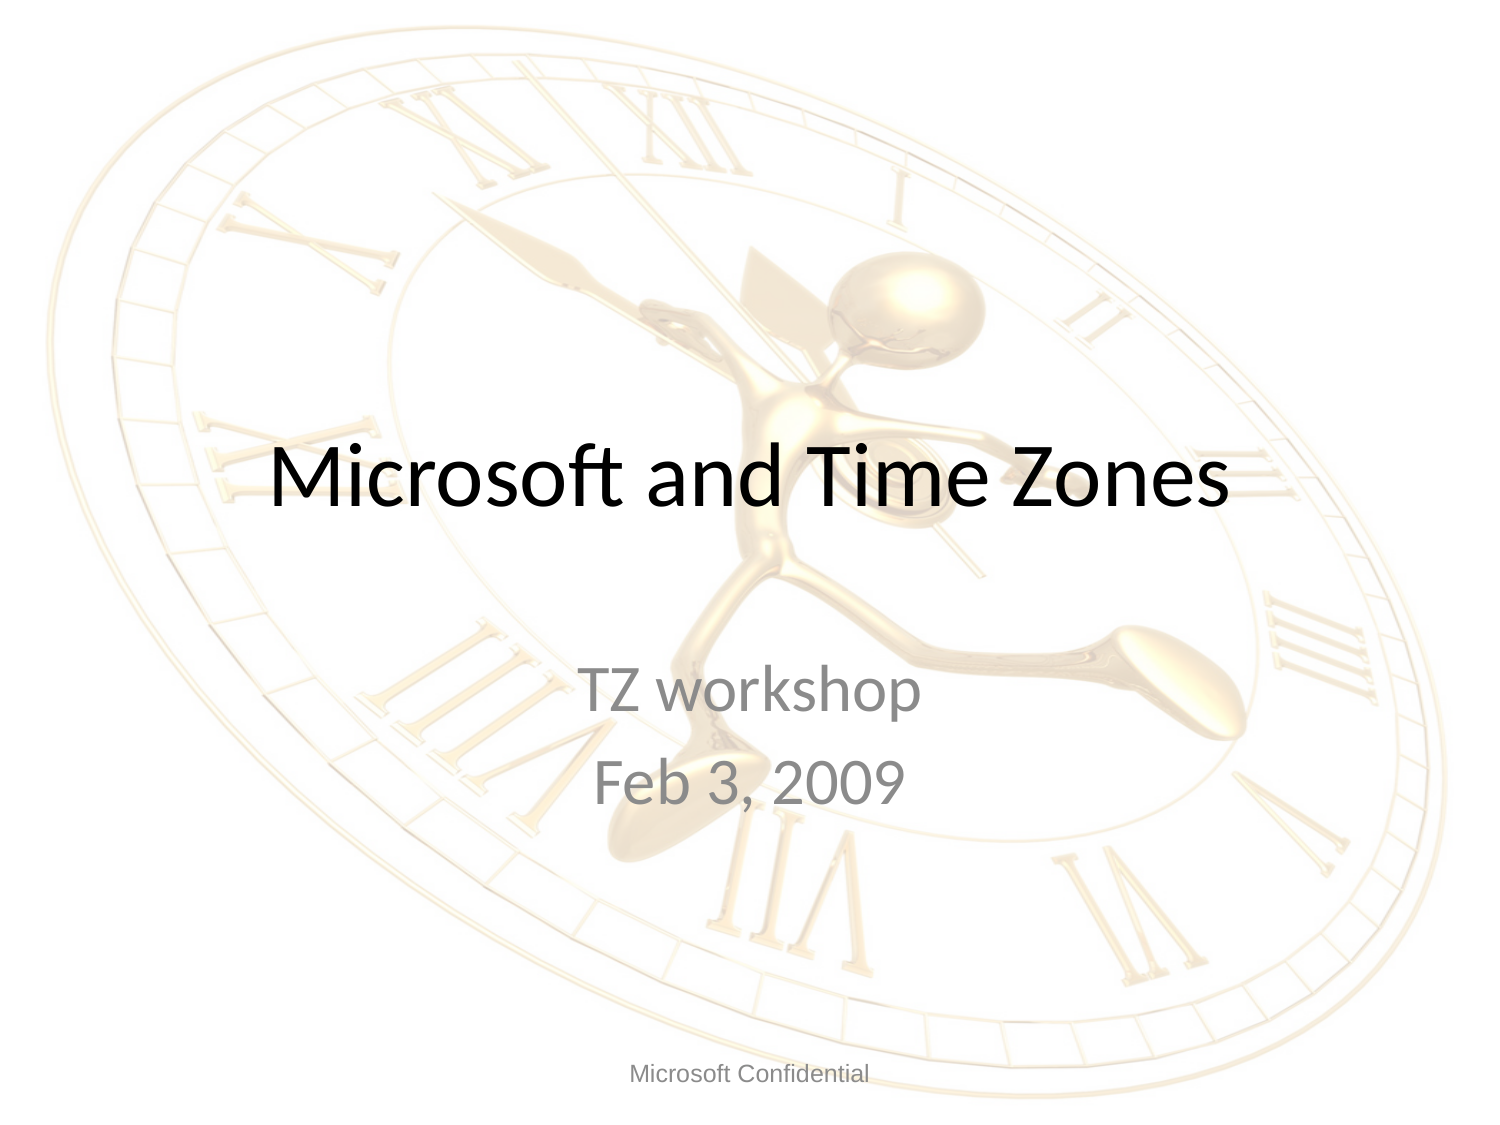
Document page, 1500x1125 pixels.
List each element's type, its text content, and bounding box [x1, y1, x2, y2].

subtitle TZ workshop Feb 3, 2009 [225, 637, 1275, 925]
title Microsoft and Time Zones [112, 349, 1388, 591]
footer Microsoft Confidential [512, 1042, 988, 1103]
